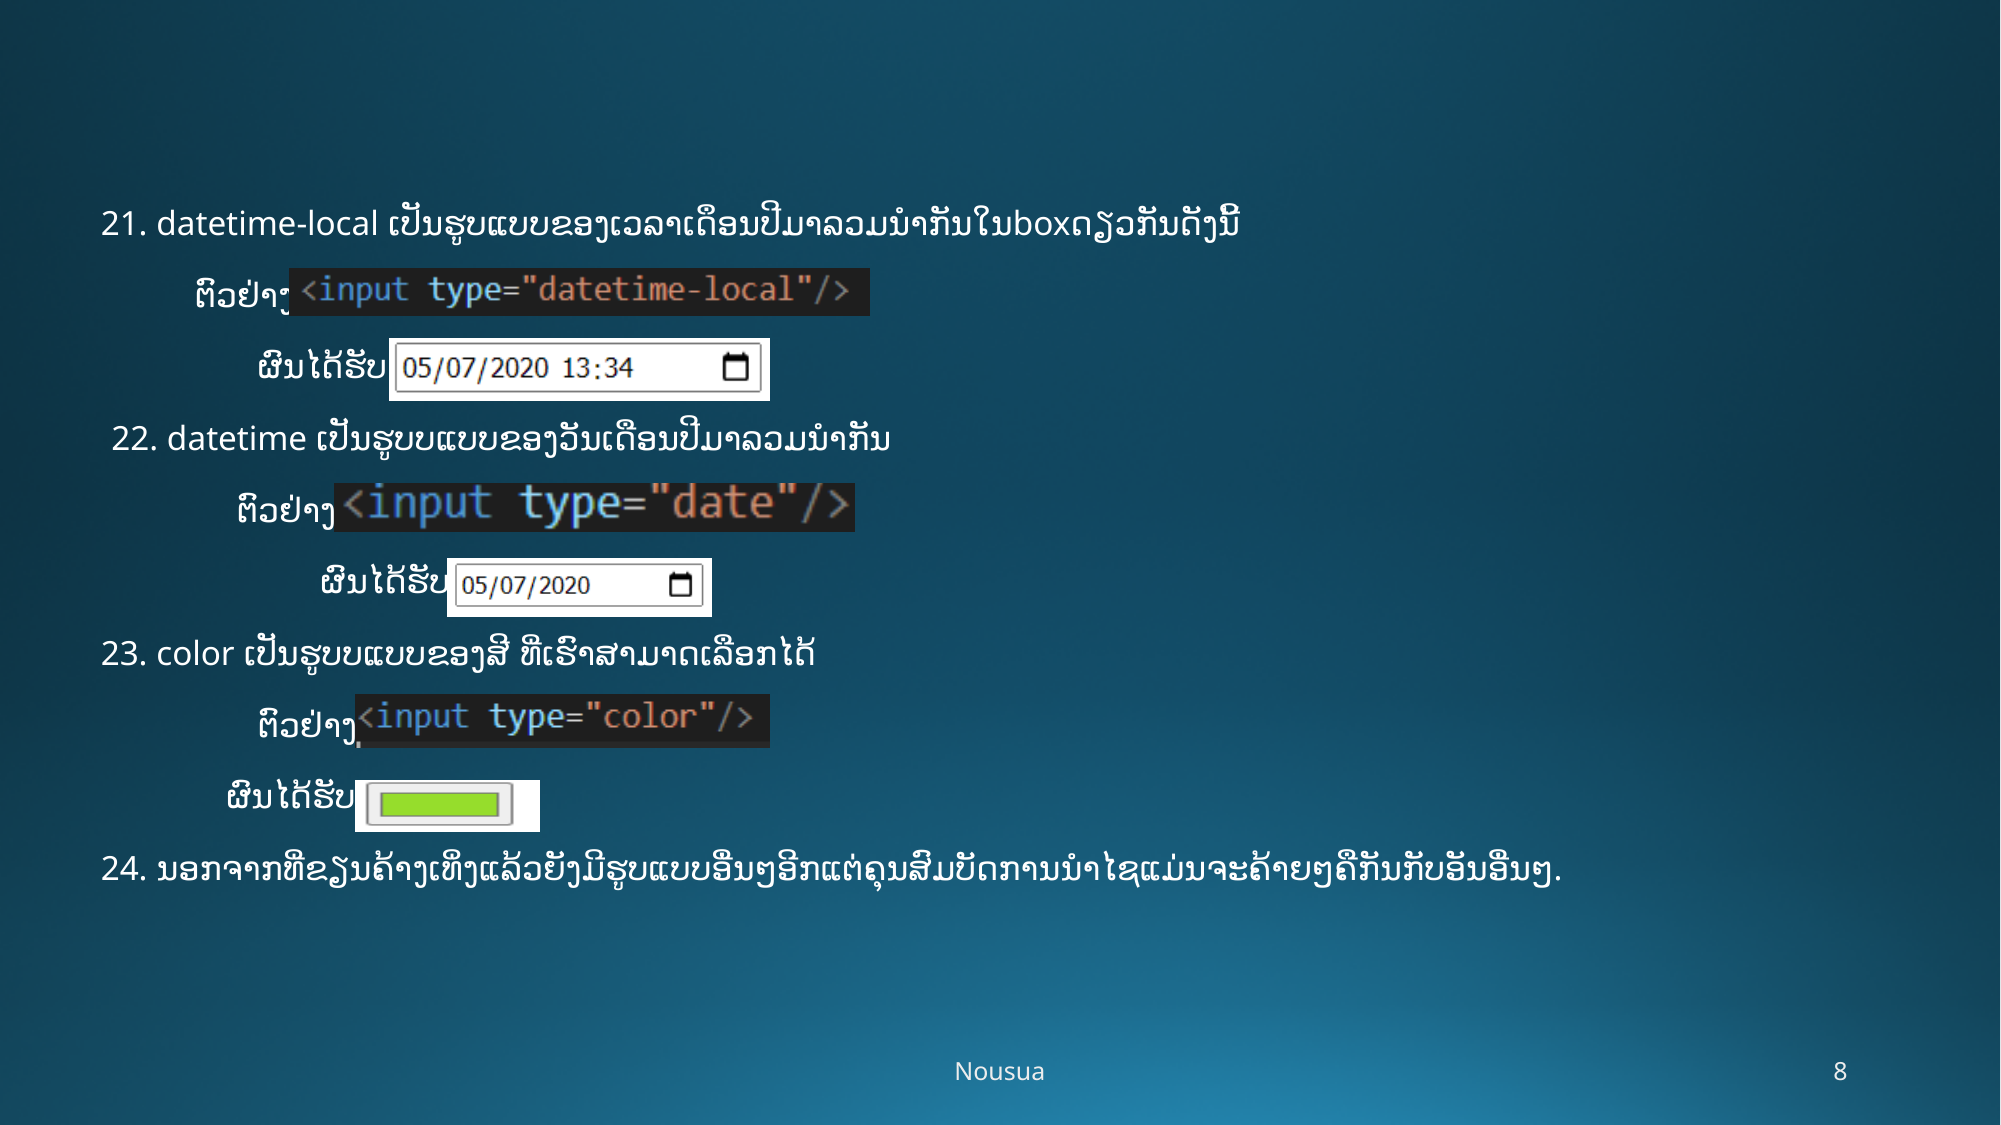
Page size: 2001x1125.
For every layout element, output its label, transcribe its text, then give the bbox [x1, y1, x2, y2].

title 21. datetime-local ເປັນຮູບແບບຂອງເວລາເດຶອນປີມາລວມນຳກັນໃນboxດຽວກັນດັງນີ້ ຕົວຢ່າງ ຜົນໄດ້ຮັບ 22. datetime ເປັນຮູບບແບບຂອງວັນເດືອນປີມາລວມນຳກັນ ຕົວຢ່າງ ຜົນໄດ້ຮັບ 23. color ເປັນຮູບບແບບຂອງສີ ທີ່ເຮົາສາມາດເລືອກໄດ້ ຕົວຢ່າງ ຜົນໄດ້ຮັບ 24. ນອກຈາກທີ່ຂຽນຄ້າງເທິ່ງແລ້ວຍັງມີຮູບແບບອື່ນໆອີກແຕ່ຄຸນສົມບັດການນຳໄຊແມ່ນຈະຄ້າຍໆຄືກັນກັບອັນອື່ນໆ. [85, 55, 1863, 1040]
slide_number 8 [1412, 1042, 1863, 1103]
footer Nousua [662, 1042, 1338, 1103]
picture [0, 0, 2001, 1125]
